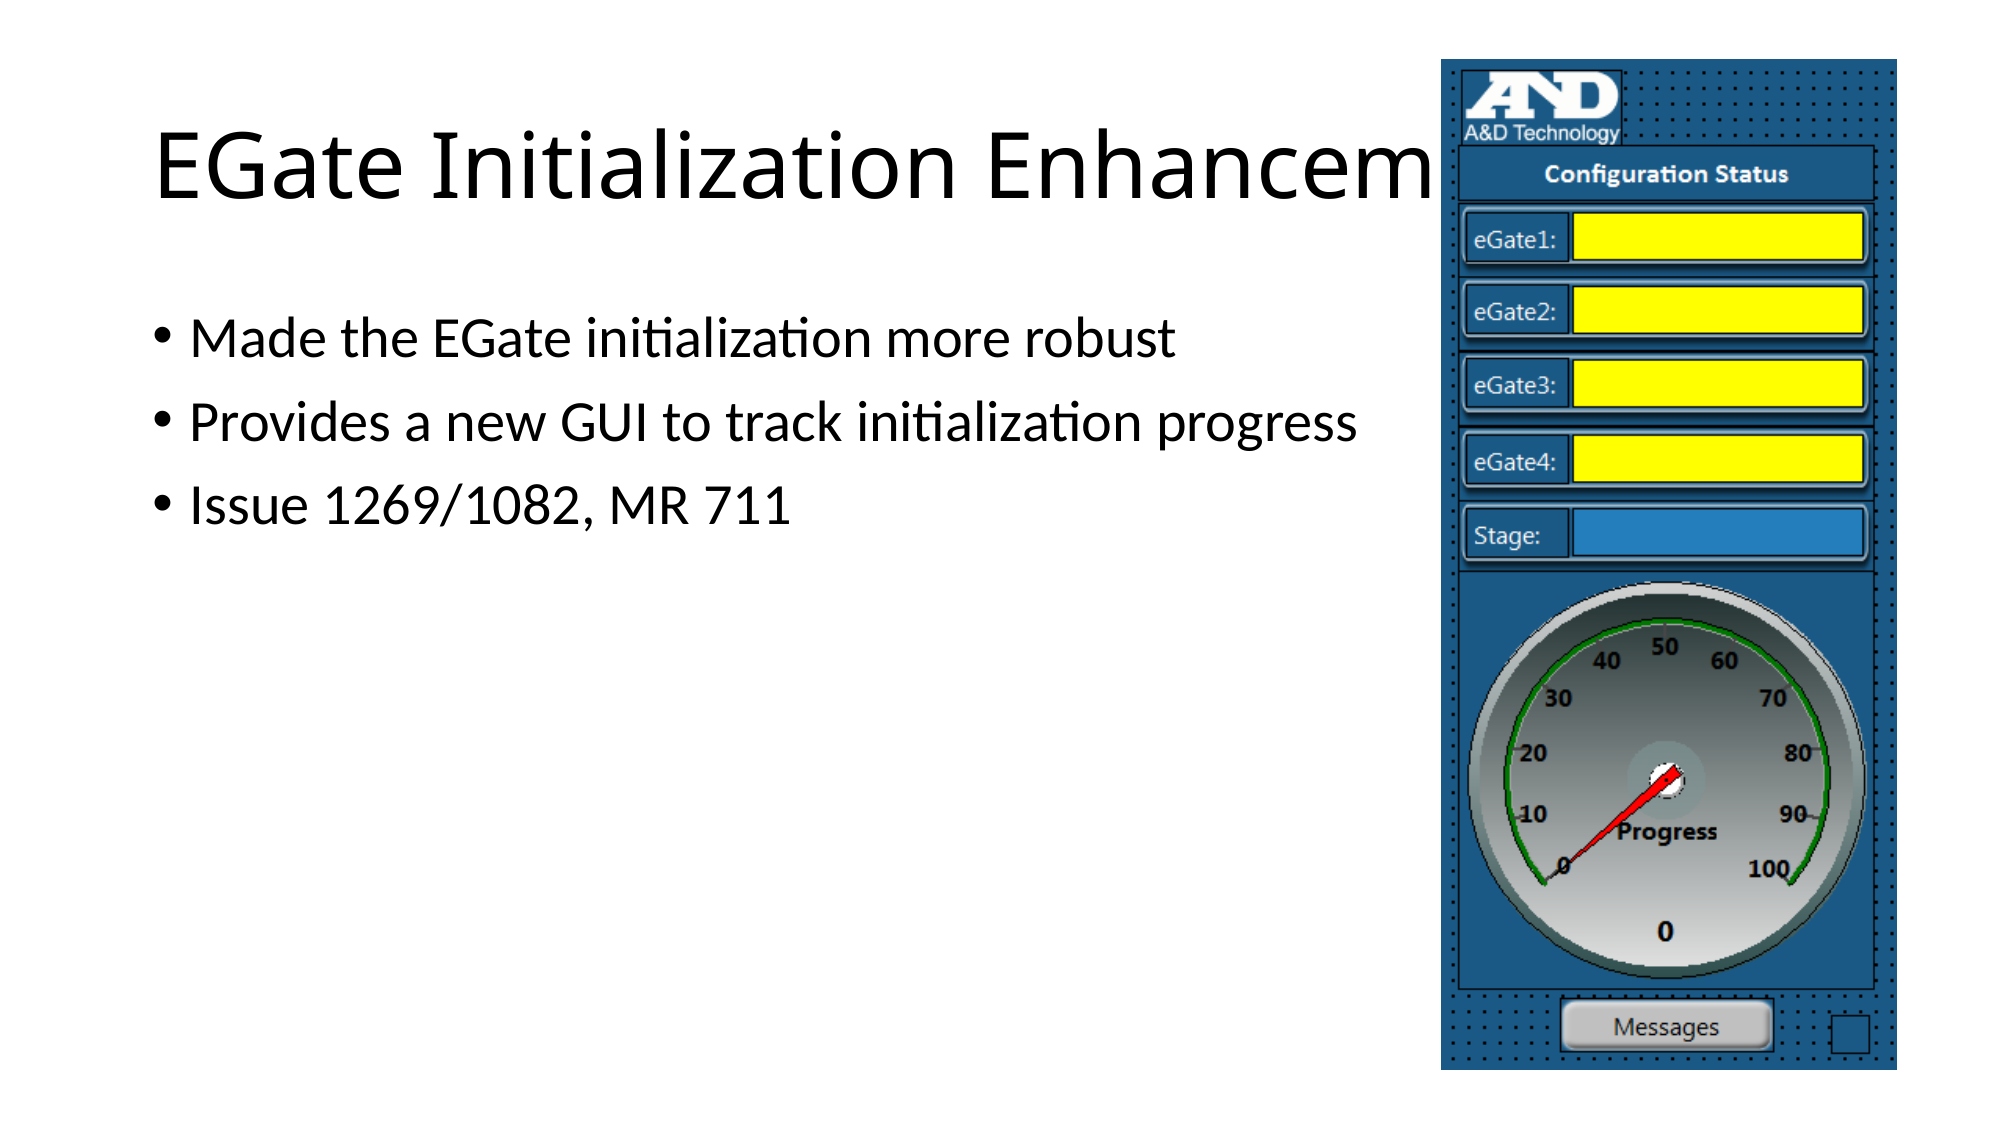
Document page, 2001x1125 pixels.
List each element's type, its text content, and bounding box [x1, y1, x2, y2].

title EGate Initialization Enhancement [137, 59, 1441, 278]
list Made the EGate initialization more robust Provides a new GUI to track initialization progress Issue 1269/1082, MR 711 [137, 299, 1441, 1014]
picture [1441, 59, 1897, 1070]
